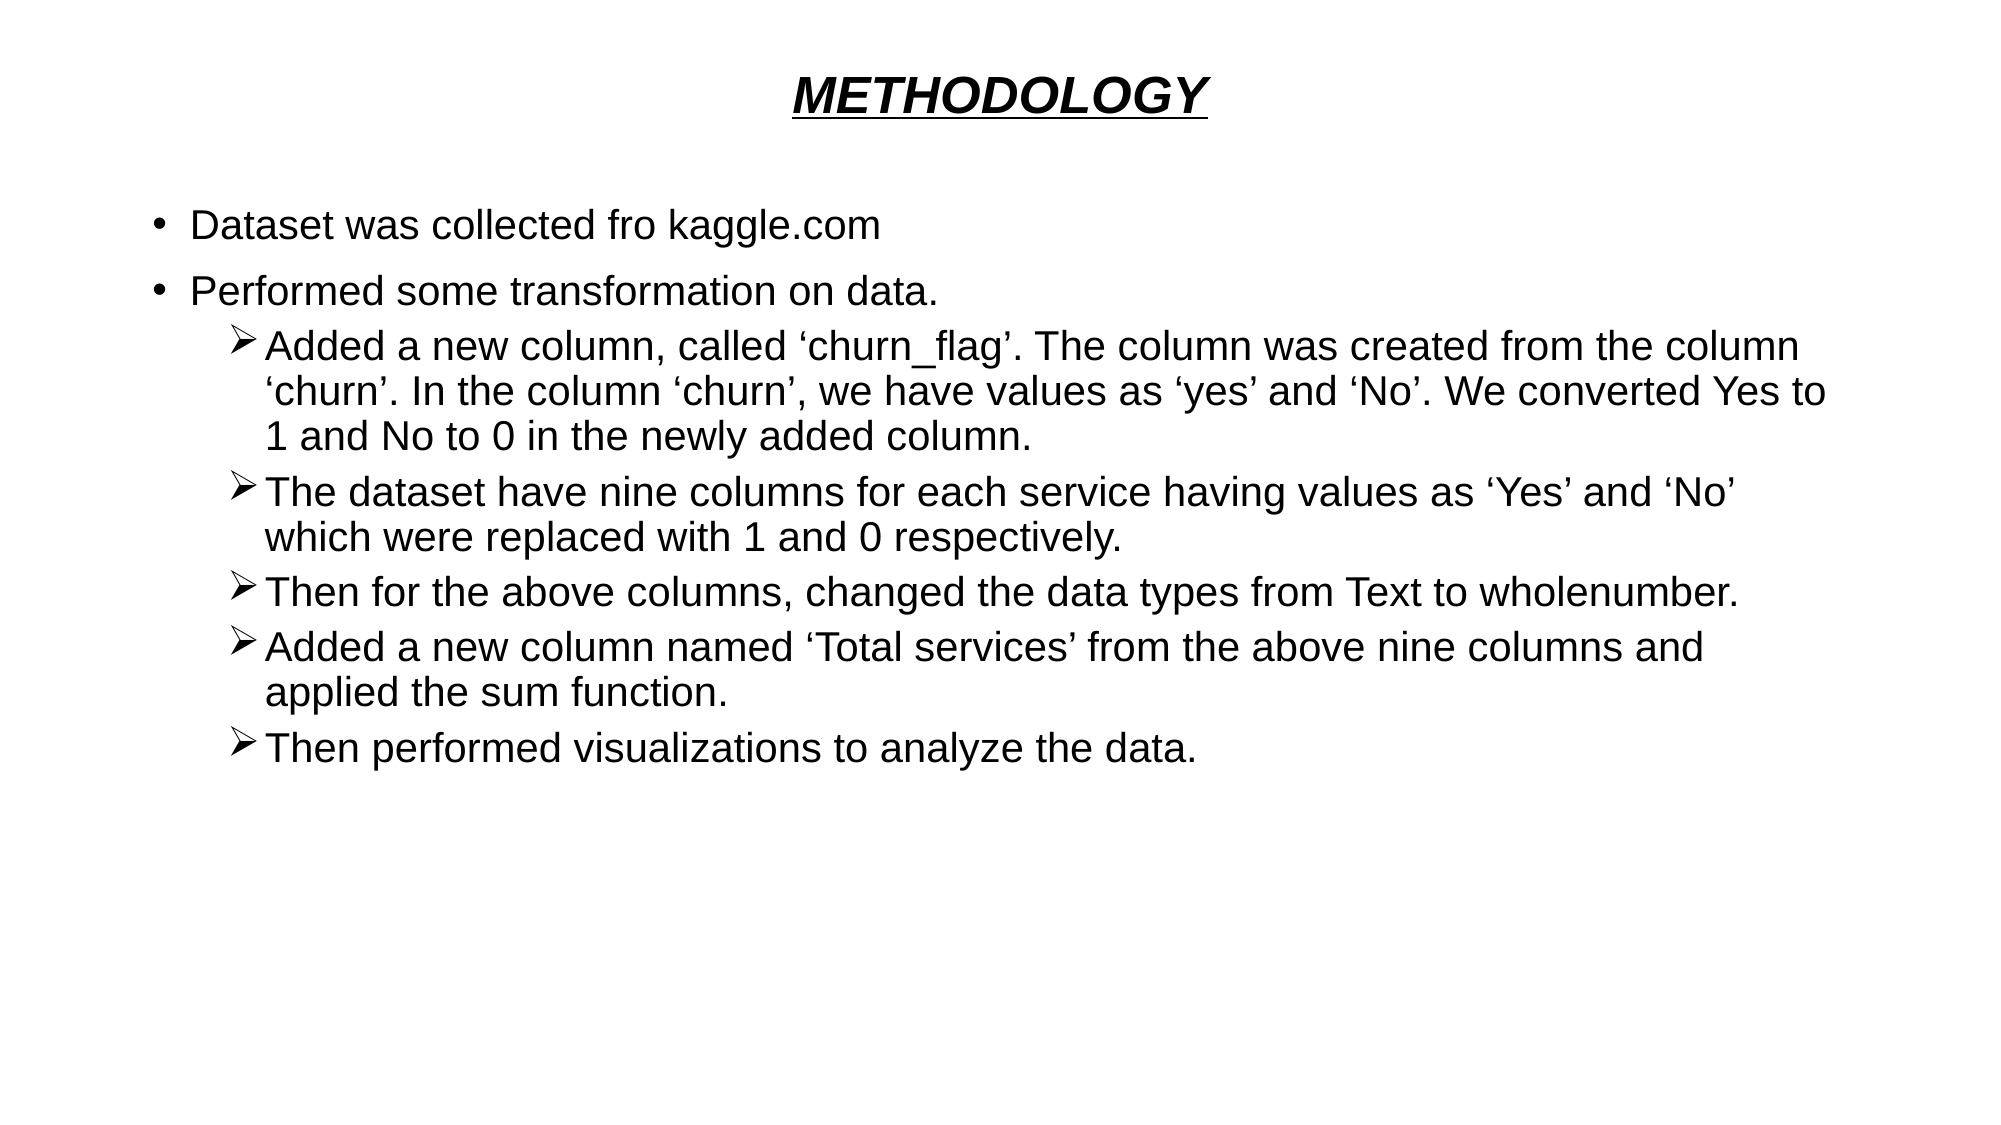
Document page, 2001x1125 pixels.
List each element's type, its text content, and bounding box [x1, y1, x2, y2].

list Dataset was collected fro kaggle.com Performed some transformation on data. Added a new column, called ‘churn_flag’. The column was created from the column ‘churn’. In the column ‘churn’, we have values as ‘yes’ and ‘No’. We converted Yes to 1 and No to 0 in the newly added column. The dataset have nine columns for each service having values as ‘Yes’ and ‘No’ which were replaced with 1 and 0 respectively. Then for the above columns, changed the data types from Text to wholenumber. Added a new column named ‘Total services’ from the above nine columns and applied the sum function. Then performed visualizations to analyze the data. [137, 195, 1863, 1074]
title METHODOLOGY [137, 59, 1863, 195]
